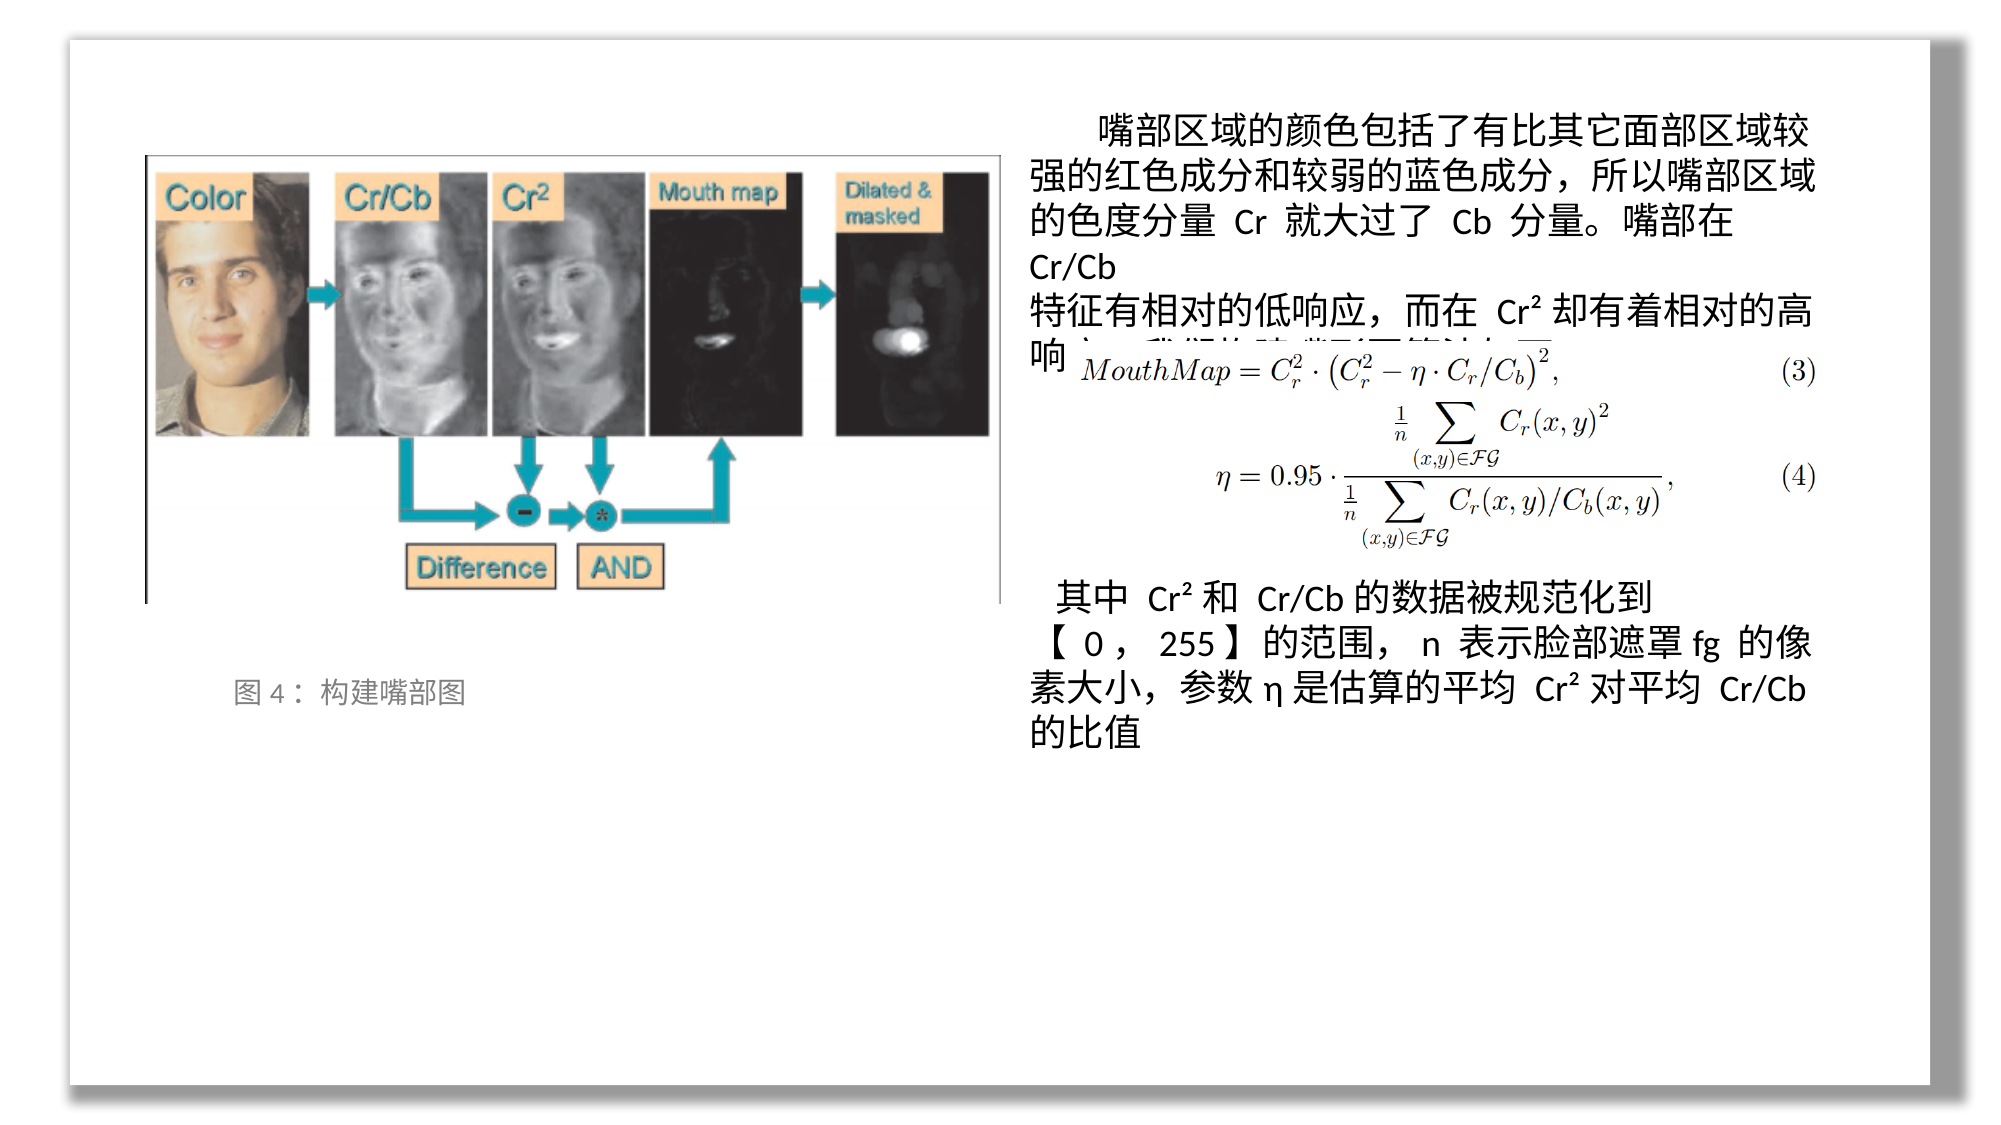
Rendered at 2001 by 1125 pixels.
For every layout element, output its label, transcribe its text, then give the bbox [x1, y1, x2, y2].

text_box [69, 39, 1931, 1086]
text_box 嘴部区域的颜色包括了有比其它面部区域较强的红色成分和较弱的蓝色成分，所以嘴部区域的色度分量 Cr 就大过了 Cb 分量。嘴部在 Cr/Cb 特征有相对的低响应，而在 Cr²却有着相对的高响应。我们构建嘴形图算法如下： [1014, 99, 1838, 385]
text_box 图4：构建嘴部图 [218, 666, 633, 717]
picture [1066, 341, 1824, 556]
text_box 其中 Cr²和 Cr/Cb的数据被规范化到【 0，255】的范围，n 表示脸部遮罩fg 的像素大小，参数η是估算的平均 Cr²对平均 Cr/Cb的比值 [1014, 566, 1838, 762]
picture [145, 155, 1001, 604]
